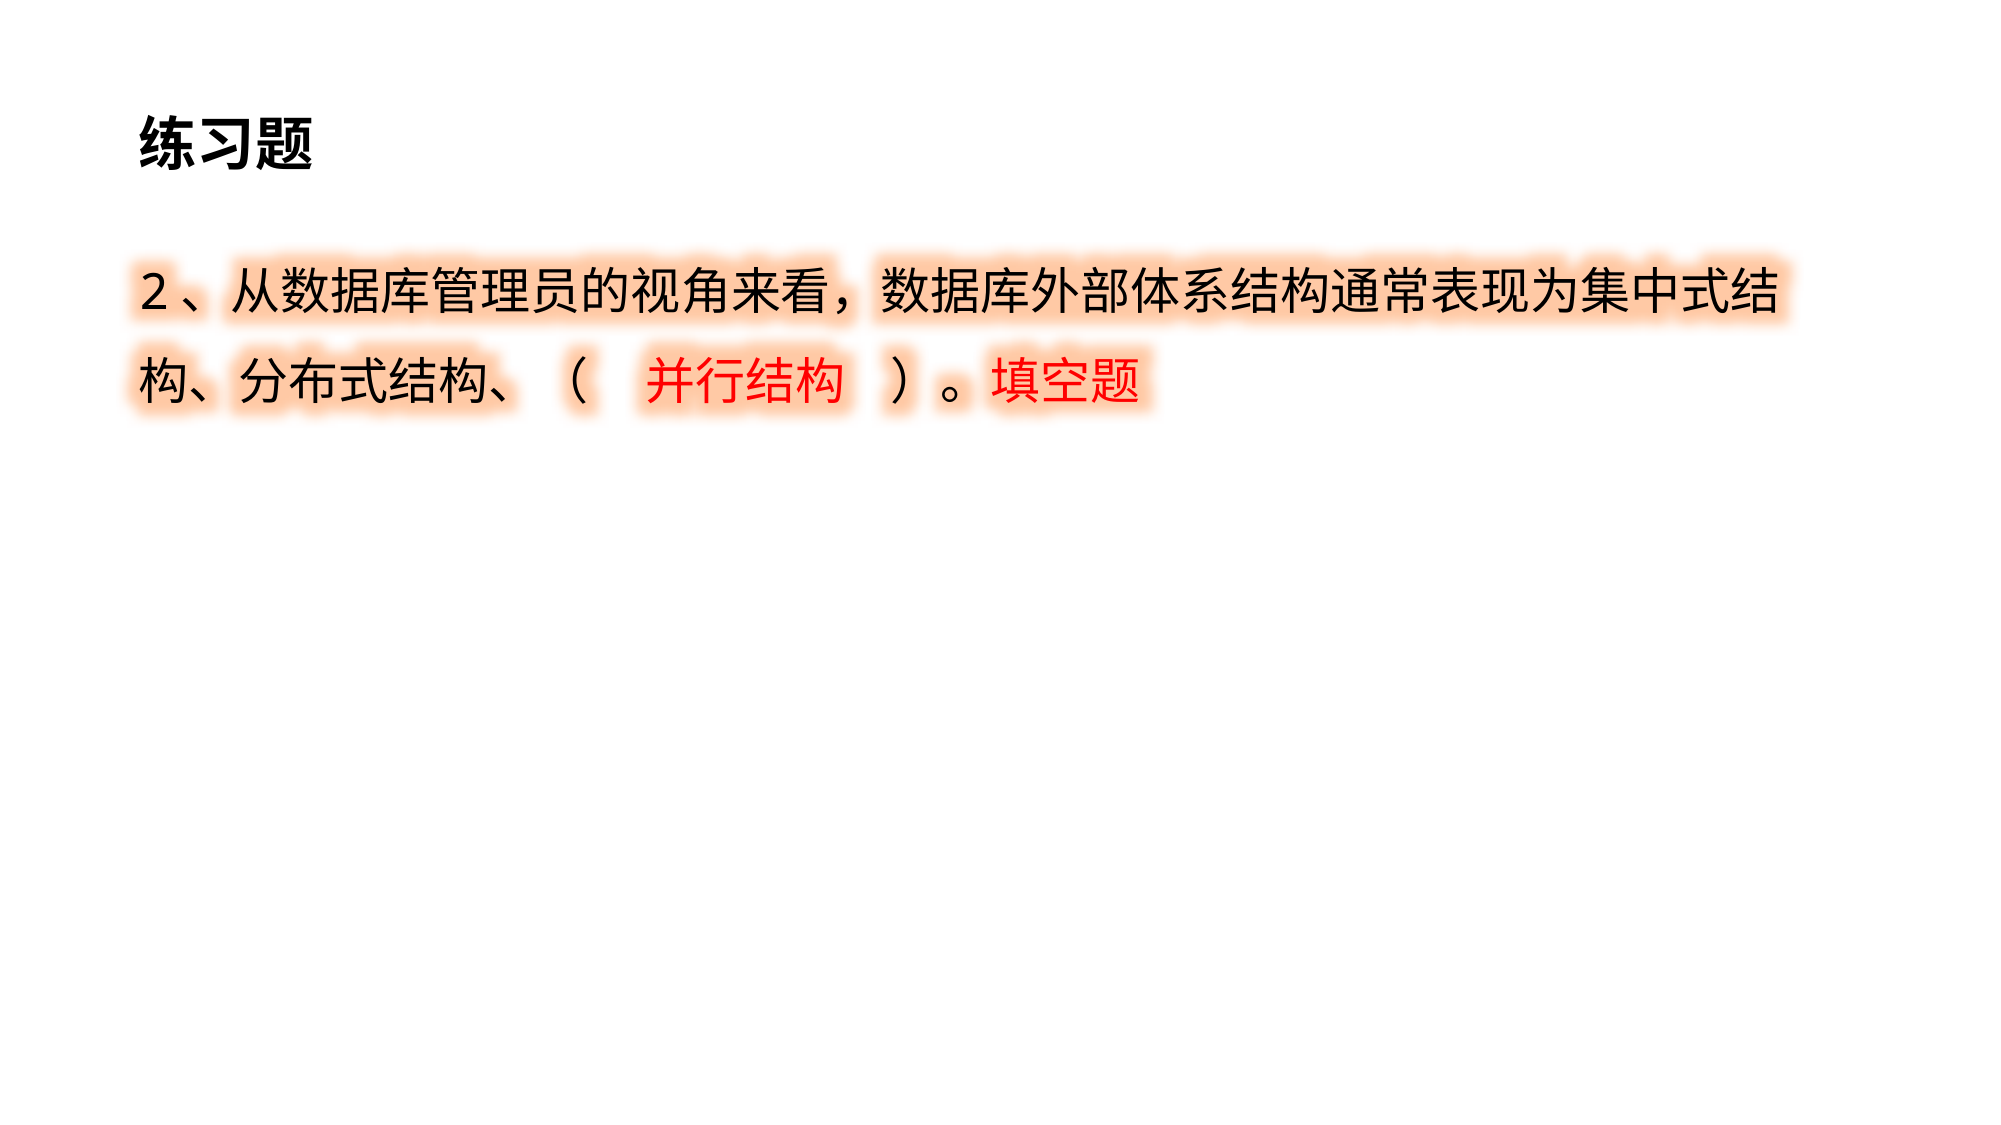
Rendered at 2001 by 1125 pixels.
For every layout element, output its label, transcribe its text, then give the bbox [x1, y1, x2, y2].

text_box 2、从数据库管理员的视角来看，数据库外部体系结构通常表现为集中式结构、分布式结构、（ 并行结构 ）。填空题 [120, 219, 1839, 1047]
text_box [113, 212, 1847, 1055]
text_box 数据模型 [117, 216, 1843, 1051]
text_box 练习题 [120, 97, 1568, 187]
